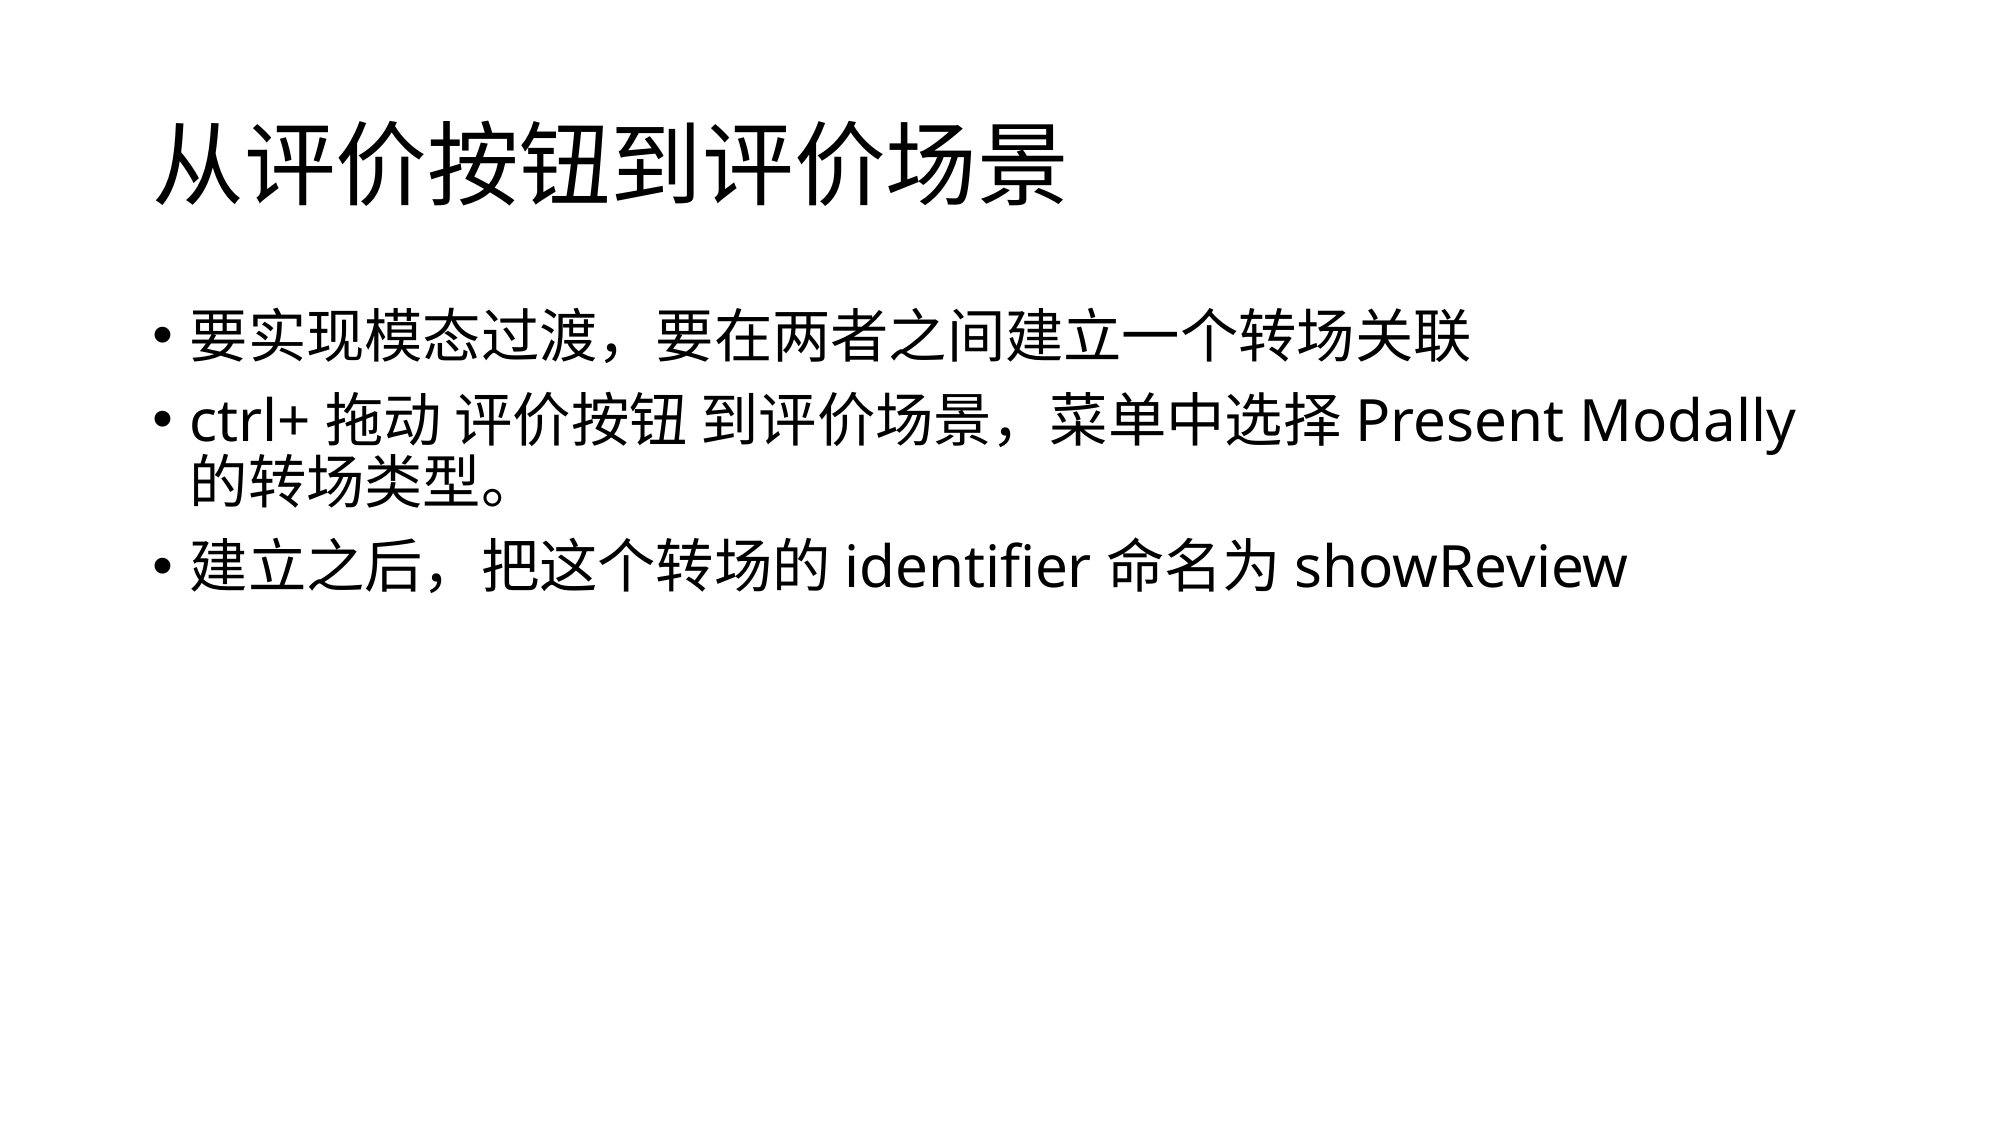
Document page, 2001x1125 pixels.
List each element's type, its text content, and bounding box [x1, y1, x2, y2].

list 要实现模态过渡，要在两者之间建立一个转场关联 ctrl+拖动 评价按钮 到评价场景，菜单中选择Present Modally的转场类型。 建立之后，把这个转场的identifier命名为showReview [137, 299, 1863, 1014]
title 从评价按钮到评价场景 [137, 59, 1863, 278]
